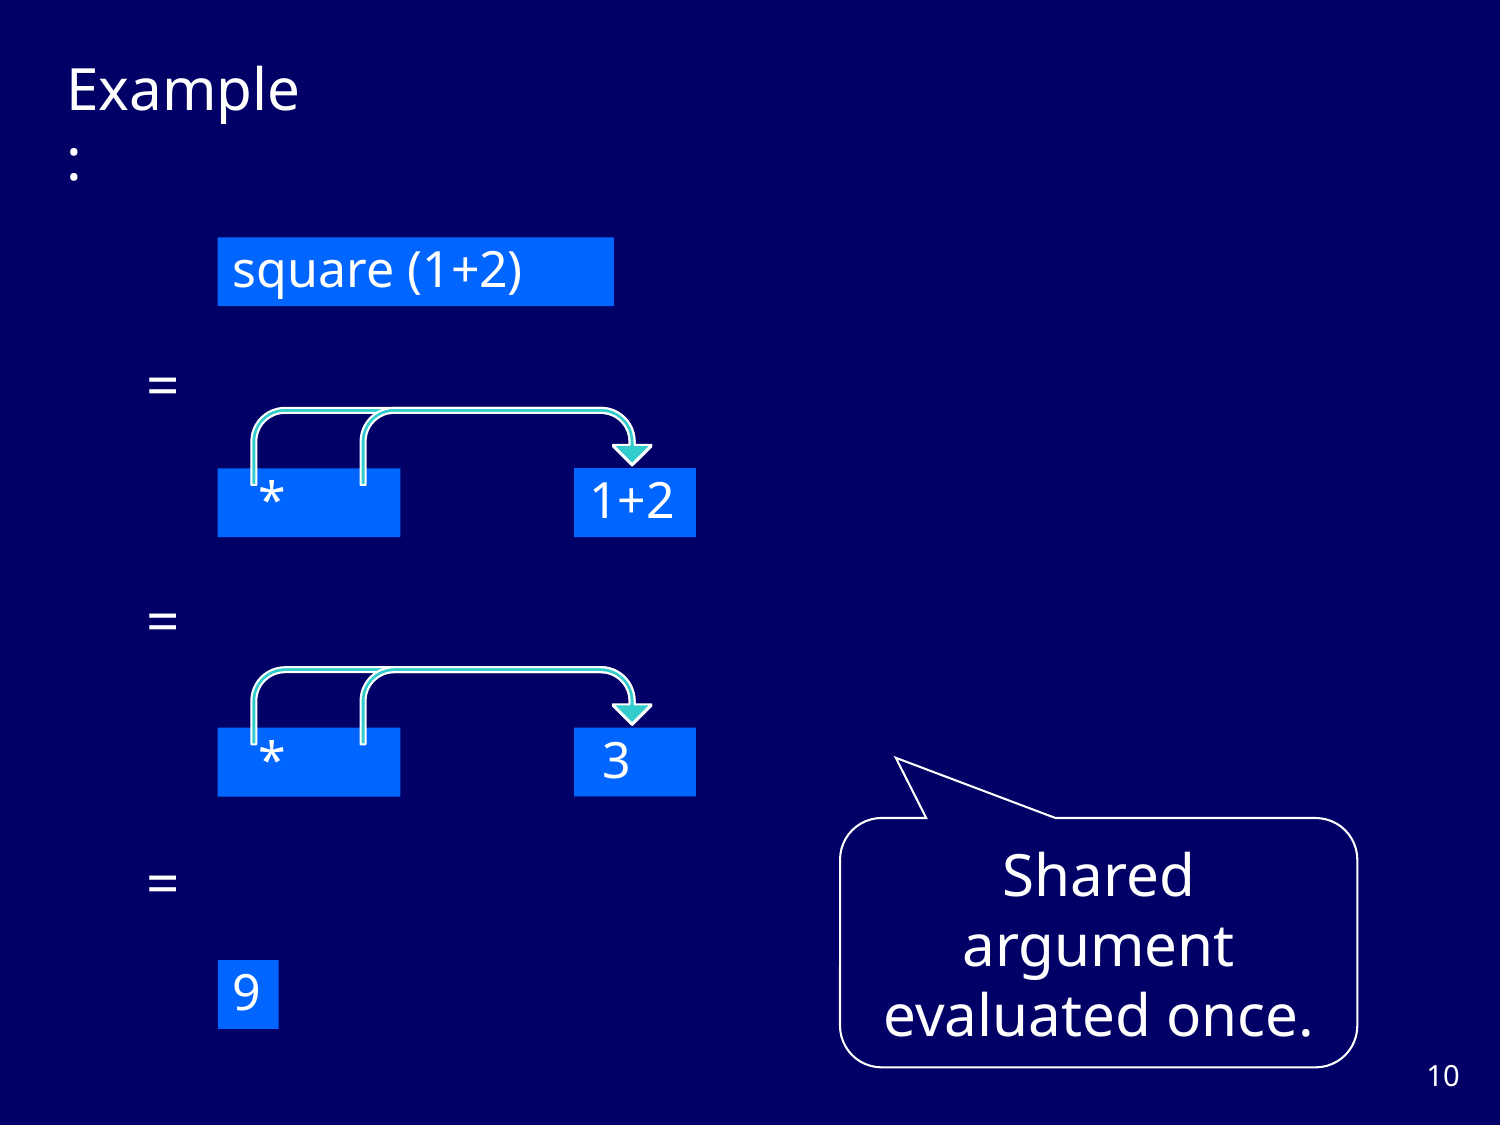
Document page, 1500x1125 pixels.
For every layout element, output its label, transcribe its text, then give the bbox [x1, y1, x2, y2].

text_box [126, 575, 697, 798]
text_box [126, 339, 697, 538]
text_box square (1+2) [217, 237, 614, 307]
text_box Example: [51, 44, 322, 200]
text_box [126, 838, 279, 1030]
text_box Shared argument evaluated once. [840, 757, 1358, 1068]
slide_number ‹#› [1374, 1050, 1475, 1100]
